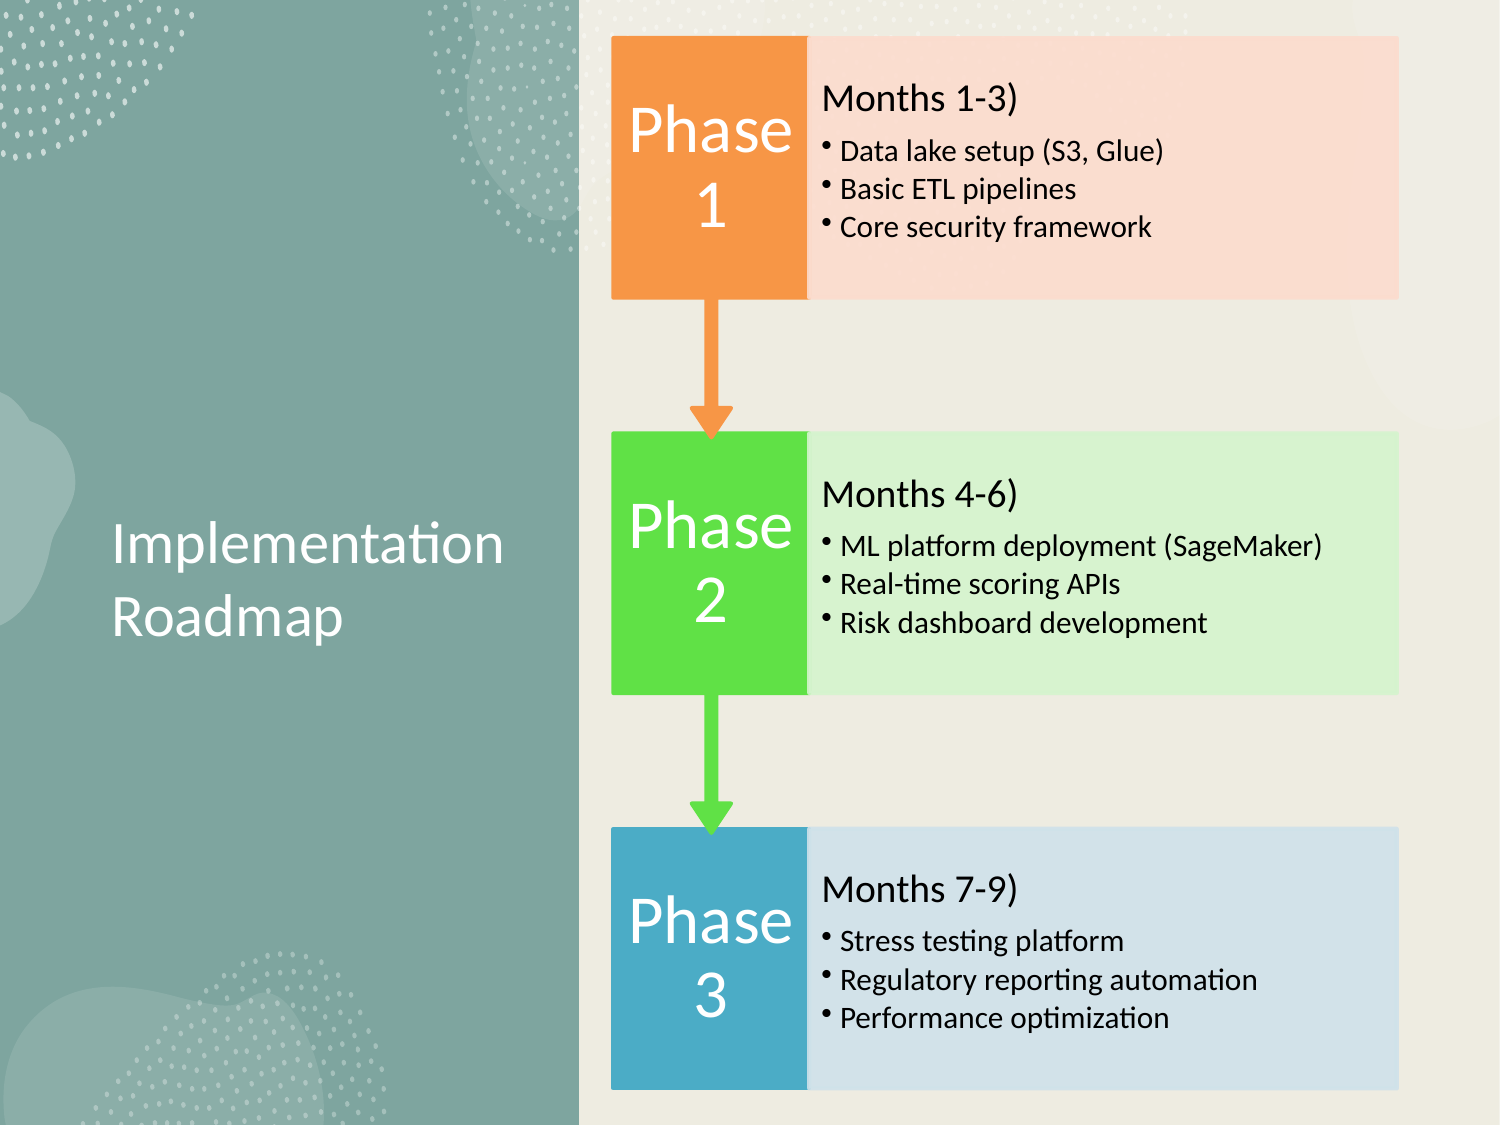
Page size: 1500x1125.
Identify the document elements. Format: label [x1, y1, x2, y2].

list [613, 37, 1397, 1089]
text_box [0, 0, 1500, 1125]
